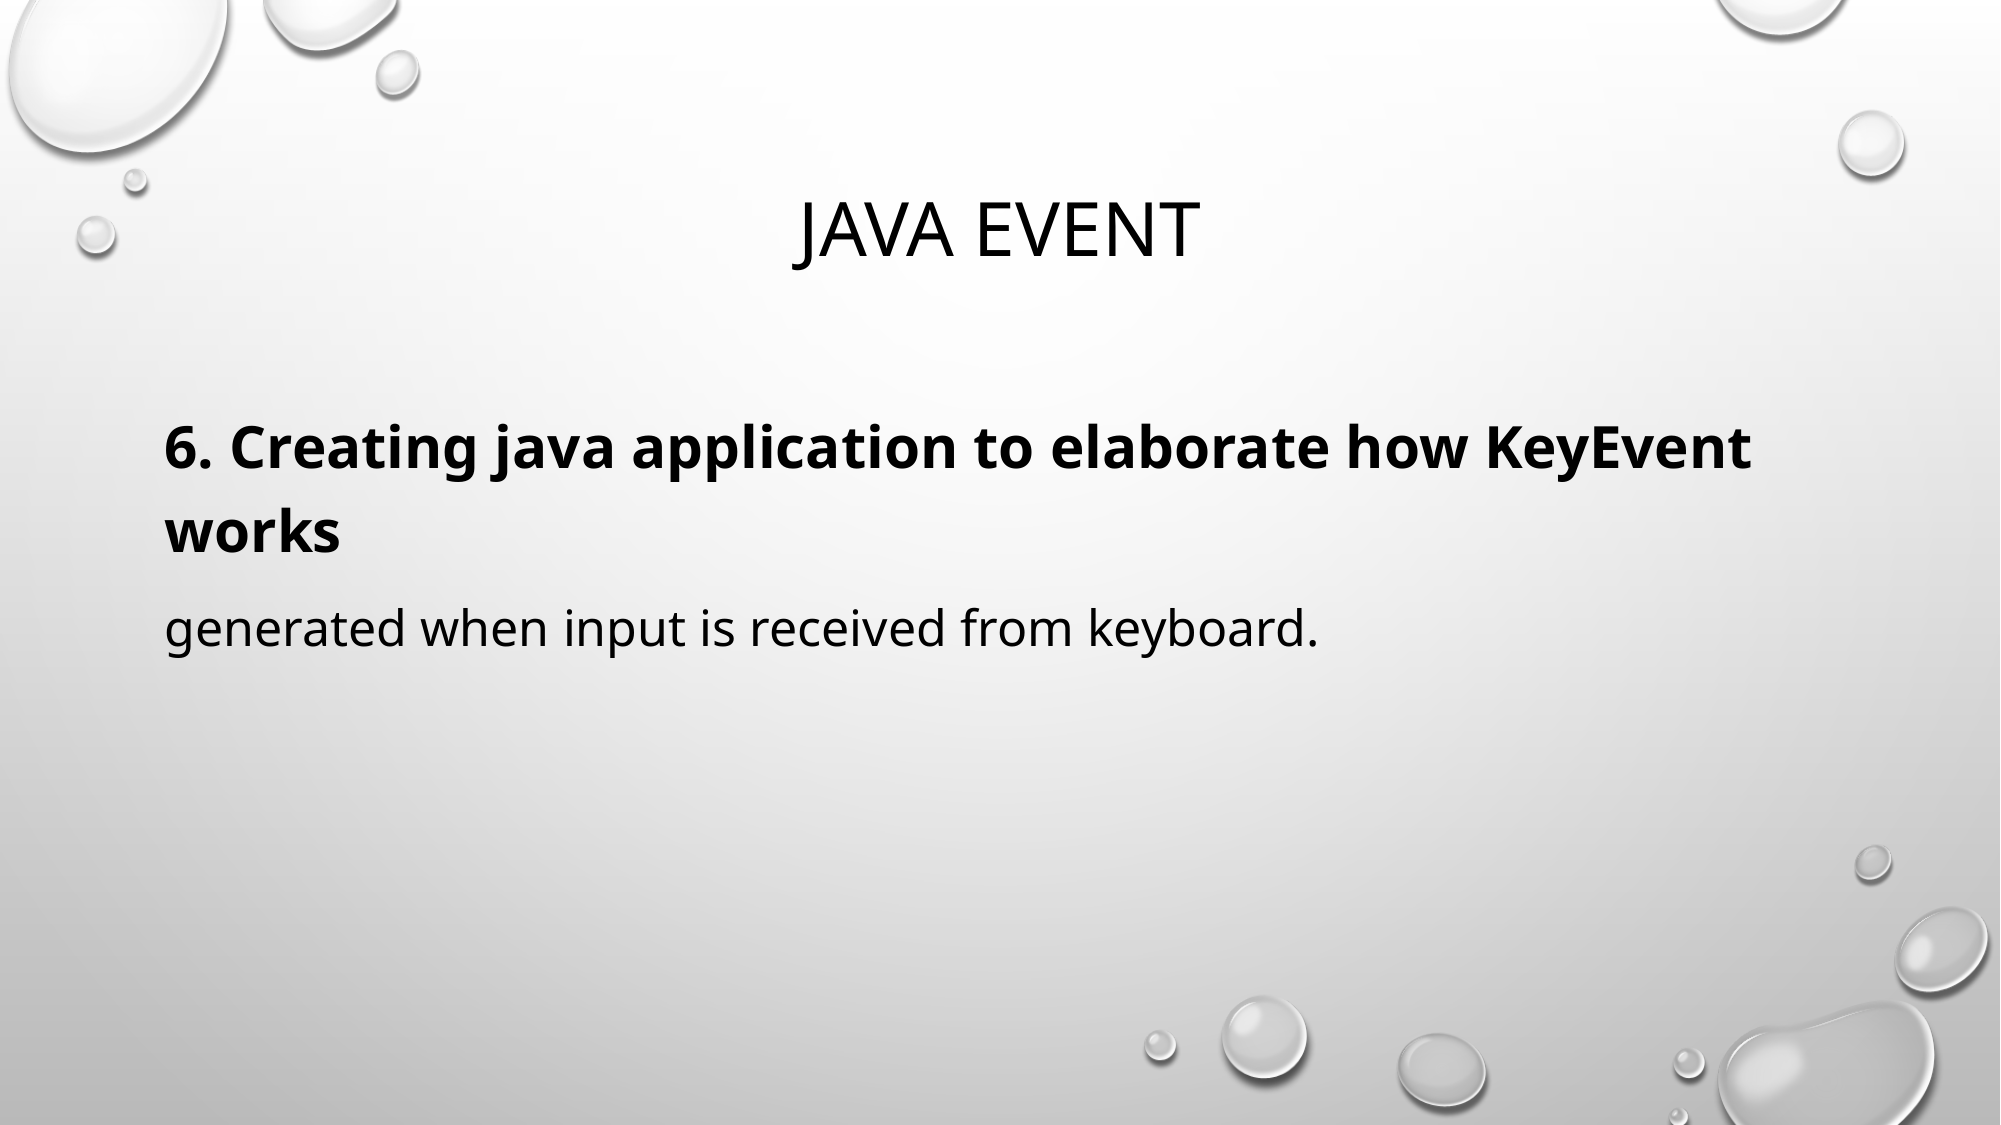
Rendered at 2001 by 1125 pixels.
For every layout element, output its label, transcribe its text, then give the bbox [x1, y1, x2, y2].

list 6. Creating java application to elaborate how KeyEvent works generated when input is received from keyboard. [149, 388, 1850, 950]
picture [0, 0, 2000, 1125]
title Java Event [149, 101, 1851, 364]
